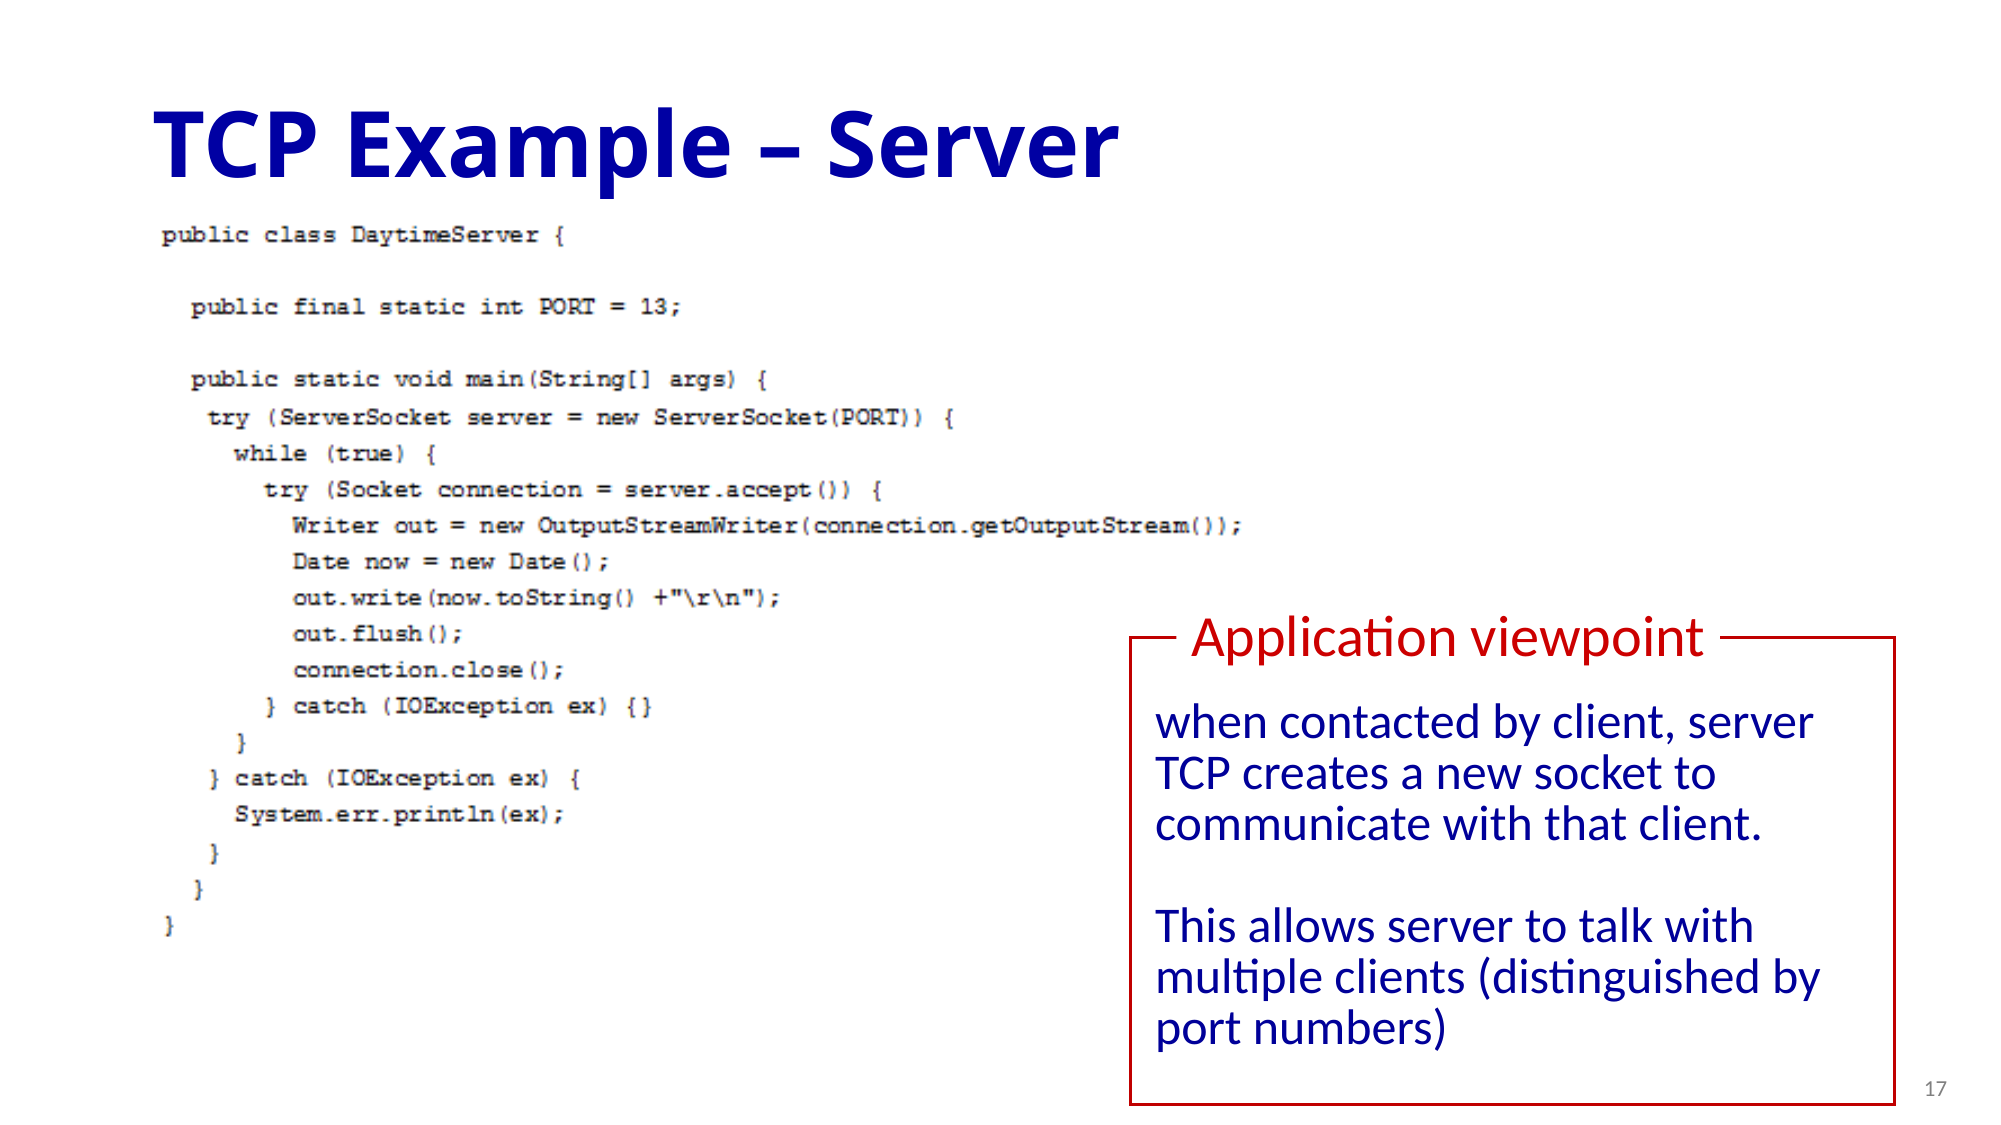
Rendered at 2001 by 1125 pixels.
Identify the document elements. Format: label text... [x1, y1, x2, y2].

title TCP Example – Server [137, 74, 1863, 221]
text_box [1130, 583, 1895, 1105]
slide_number 17 [1512, 1056, 1963, 1117]
picture [156, 220, 1246, 946]
